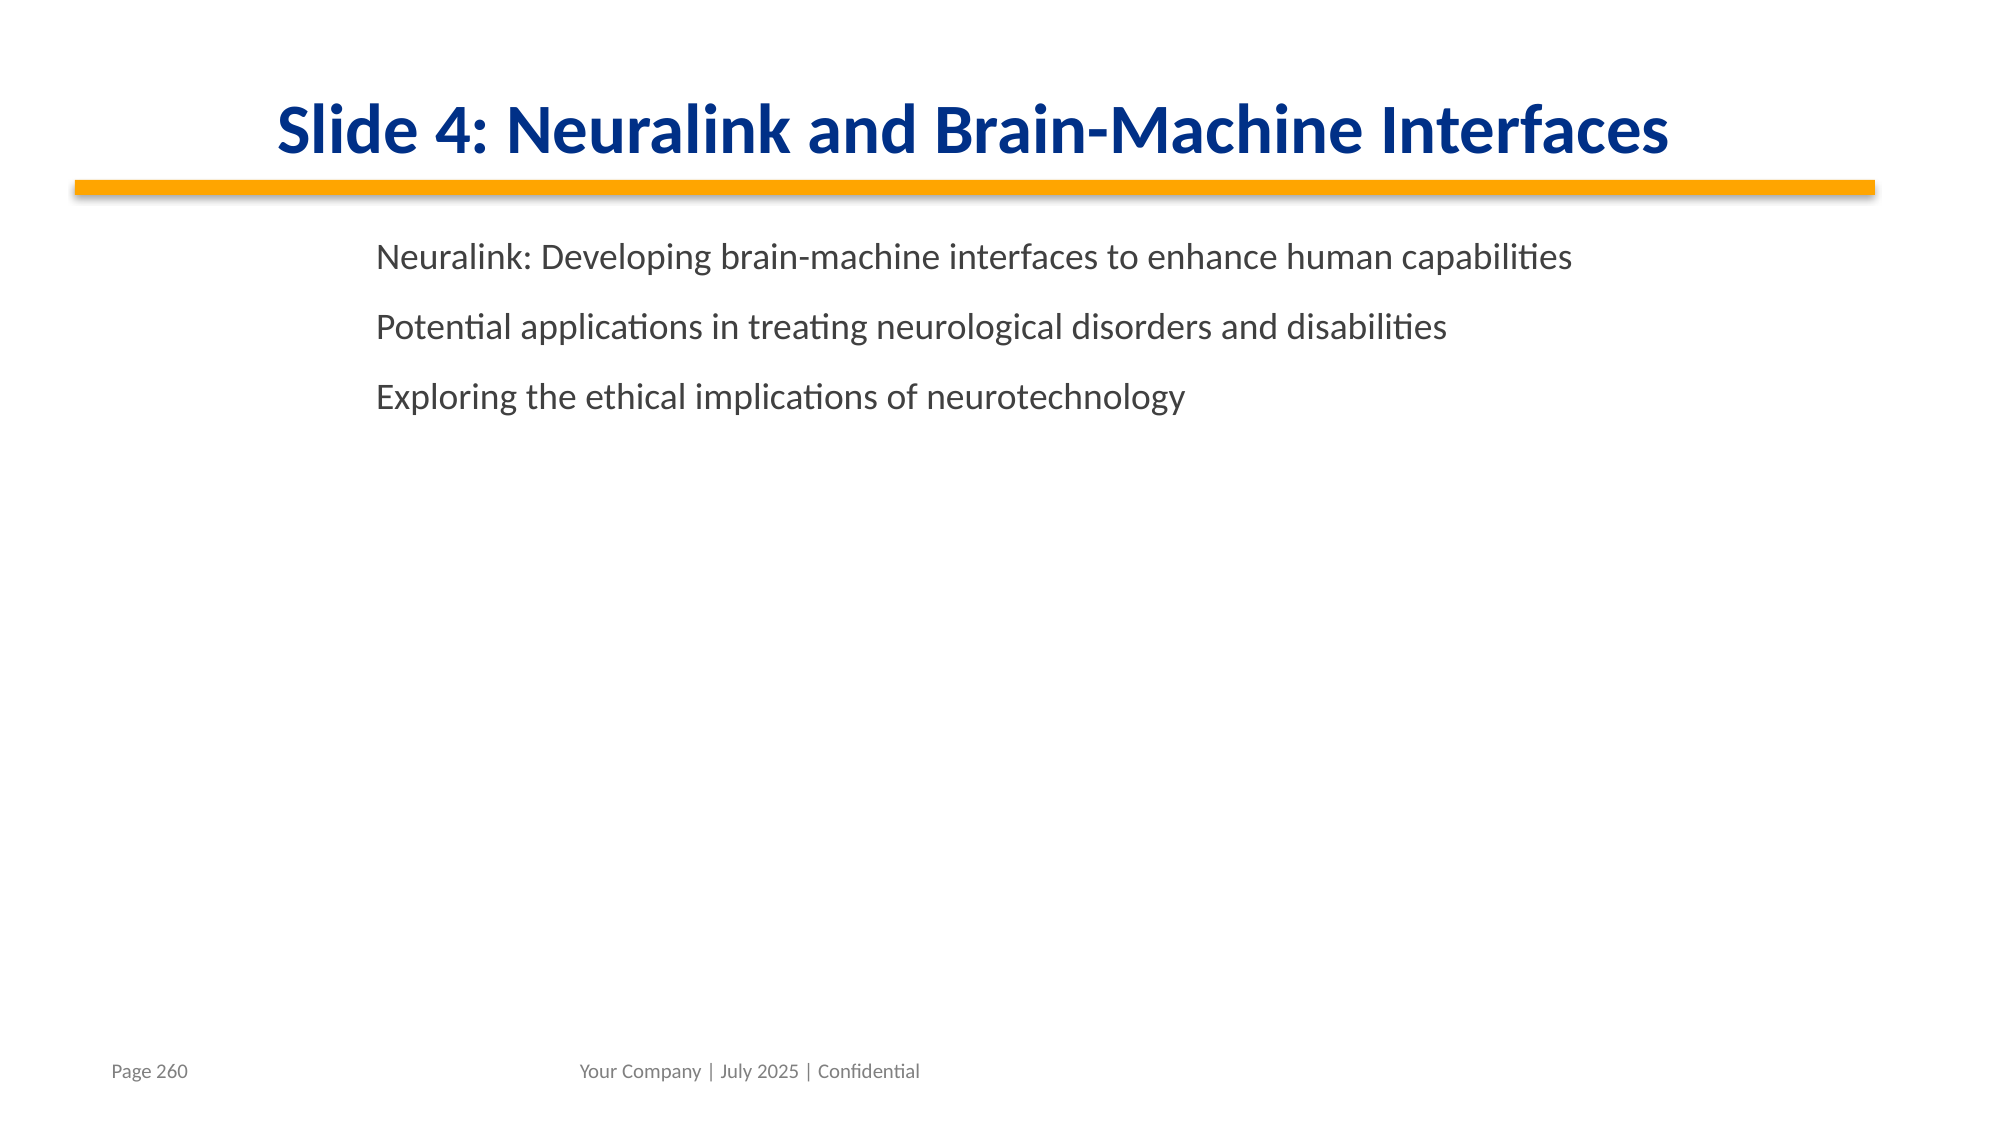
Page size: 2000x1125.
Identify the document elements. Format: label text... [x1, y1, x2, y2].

text_box Neuralink: Developing brain-machine interfaces to enhance human capabilities Potential applications in treating neurological disorders and disabilities Exploring the ethical implications of neurotechnology [361, 224, 1589, 425]
text_box [74, 179, 1876, 196]
text_box Your Company | July 2025 | Confidential [564, 1050, 936, 1090]
text_box Page 260 [96, 1050, 203, 1090]
text_box Slide 4: Neuralink and Brain-Machine Interfaces [262, 74, 1688, 175]
